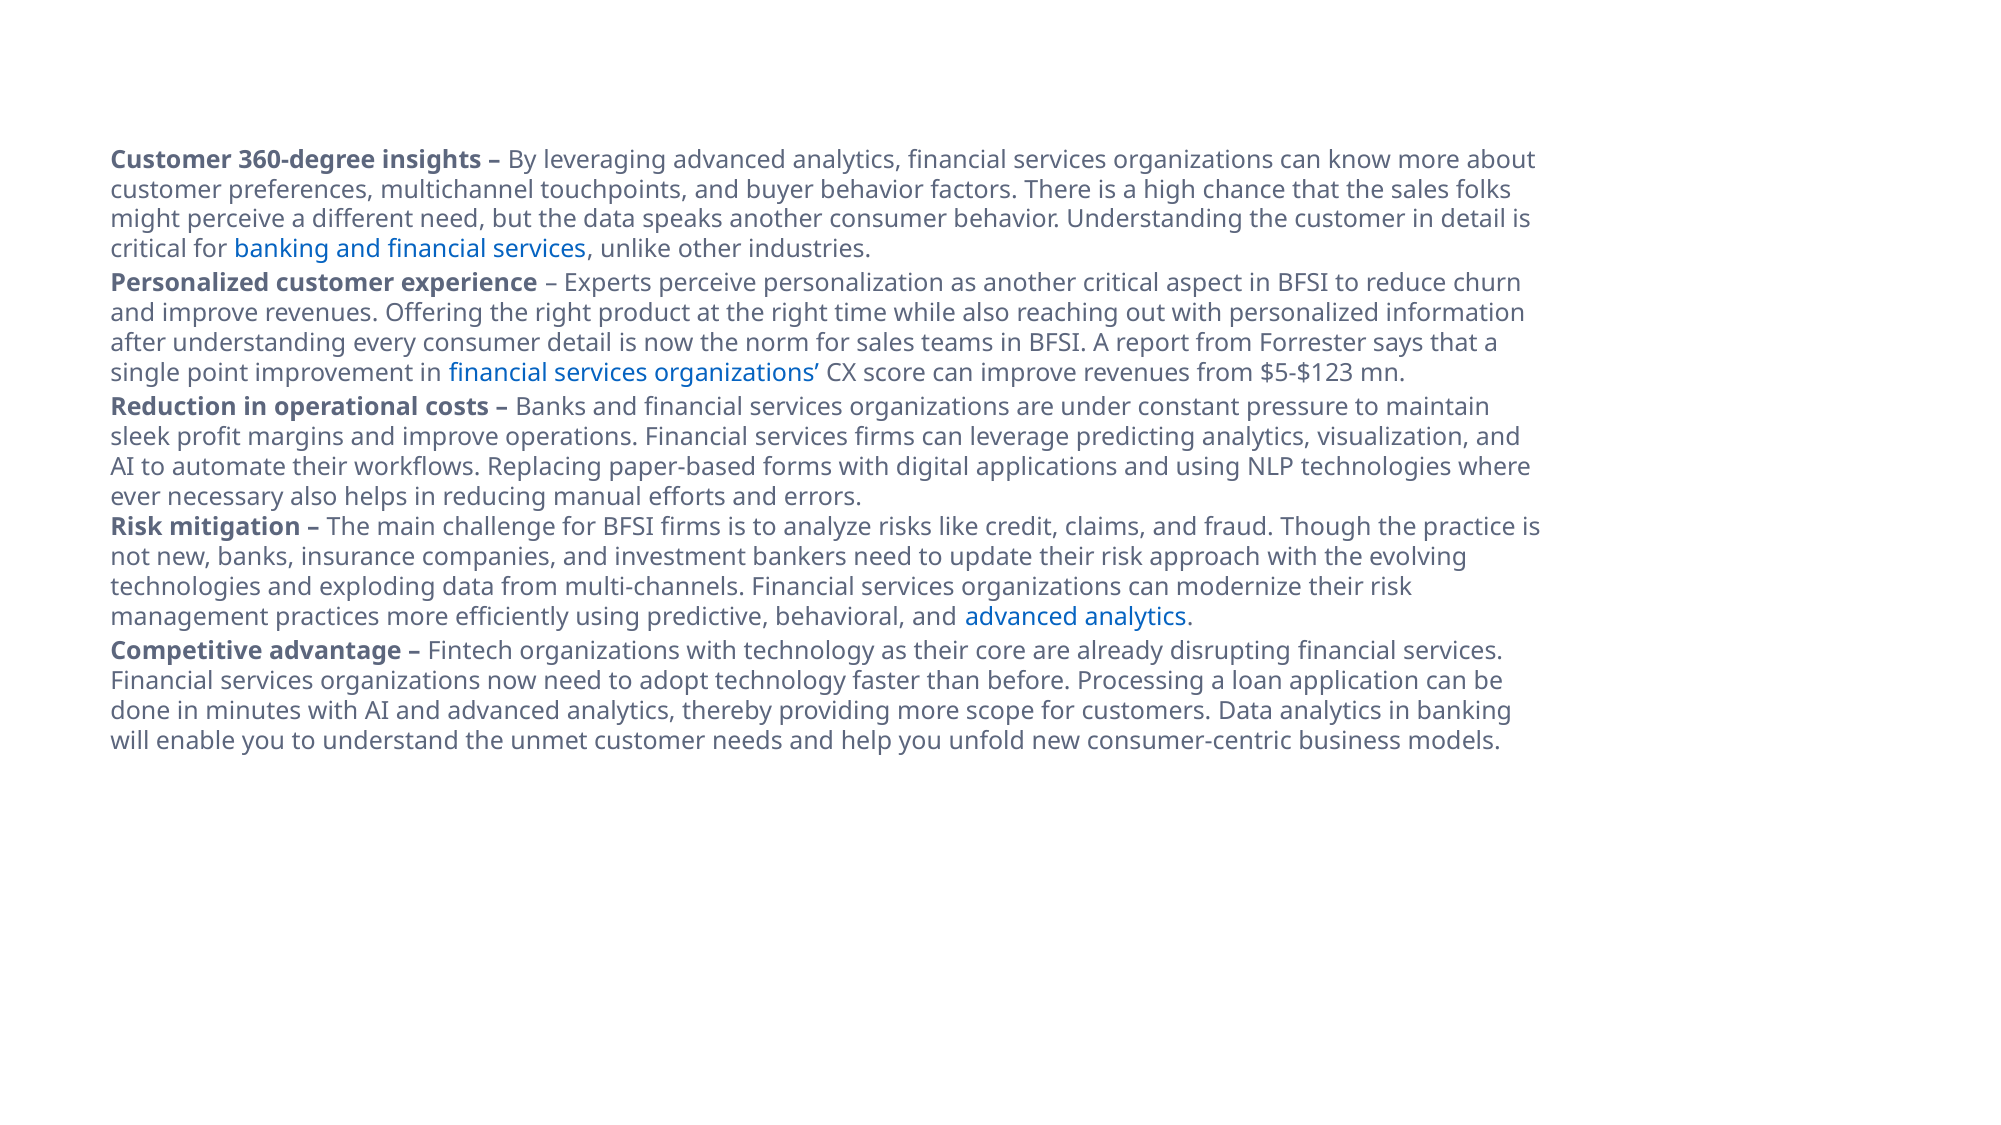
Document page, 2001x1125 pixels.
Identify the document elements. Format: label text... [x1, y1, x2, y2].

text_box Customer 360-degree insights – By leveraging advanced analytics, financial services organizations can know more about customer preferences, multichannel touchpoints, and buyer behavior factors. There is a high chance that the sales folks might perceive a different need, but the data speaks another consumer behavior. Understanding the customer in detail is critical for banking and financial services, unlike other industries. Personalized customer experience – Experts perceive personalization as another critical aspect in BFSI to reduce churn and improve revenues. Offering the right product at the right time while also reaching out with personalized information after understanding every consumer detail is now the norm for sales teams in BFSI. A report from Forrester says that a single point improvement in financial services organizations’ CX score can improve revenues from $5-$123 mn. Reduction in operational costs – Banks and financial services organizations are under constant pressure to maintain sleek profit margins and improve operations. Financial services firms can leverage predicting analytics, visualization, and AI to automate their workflows. Replacing paper-based forms with digital applications and using NLP technologies where ever necessary also helps in reducing manual efforts and errors. Risk mitigation – The main challenge for BFSI firms is to analyze risks like credit, claims, and fraud. Though the practice is not new, banks, insurance companies, and investment bankers need to update their risk approach with the evolving technologies and exploding data from multi-channels. Financial services organizations can modernize their risk management practices more efficiently using predictive, behavioral, and advanced analytics. Competitive advantage – Fintech organizations with technology as their core are already disrupting financial services. Financial services organizations now need to adopt technology faster than before. Processing a loan application can be done in minutes with AI and advanced analytics, thereby providing more scope for customers. Data analytics in banking will enable you to understand the unmet customer needs and help you unfold new consumer-centric business models. [95, 135, 1559, 762]
